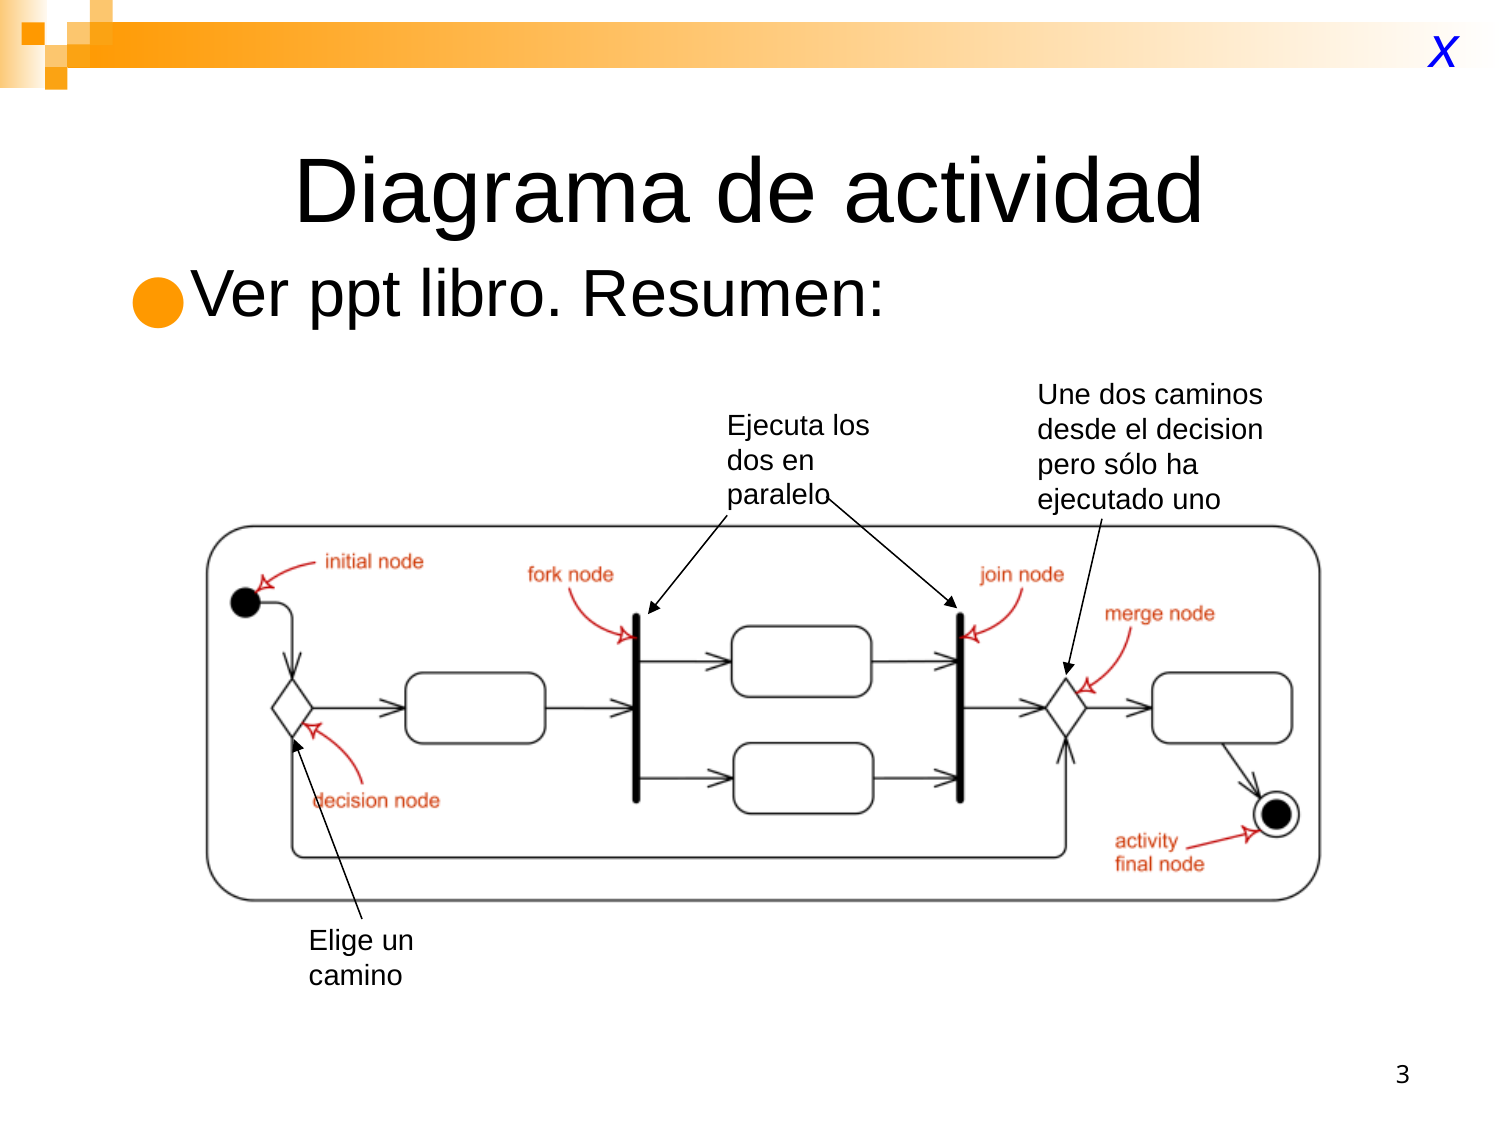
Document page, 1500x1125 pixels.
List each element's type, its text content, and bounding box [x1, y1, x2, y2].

list Ver ppt libro. Resumen: [100, 242, 1376, 1028]
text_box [199, 359, 1340, 1008]
slide_number ‹#› [1074, 1025, 1425, 1100]
title Diagrama de actividad [75, 73, 1425, 299]
text_box x [123, 14, 1474, 74]
